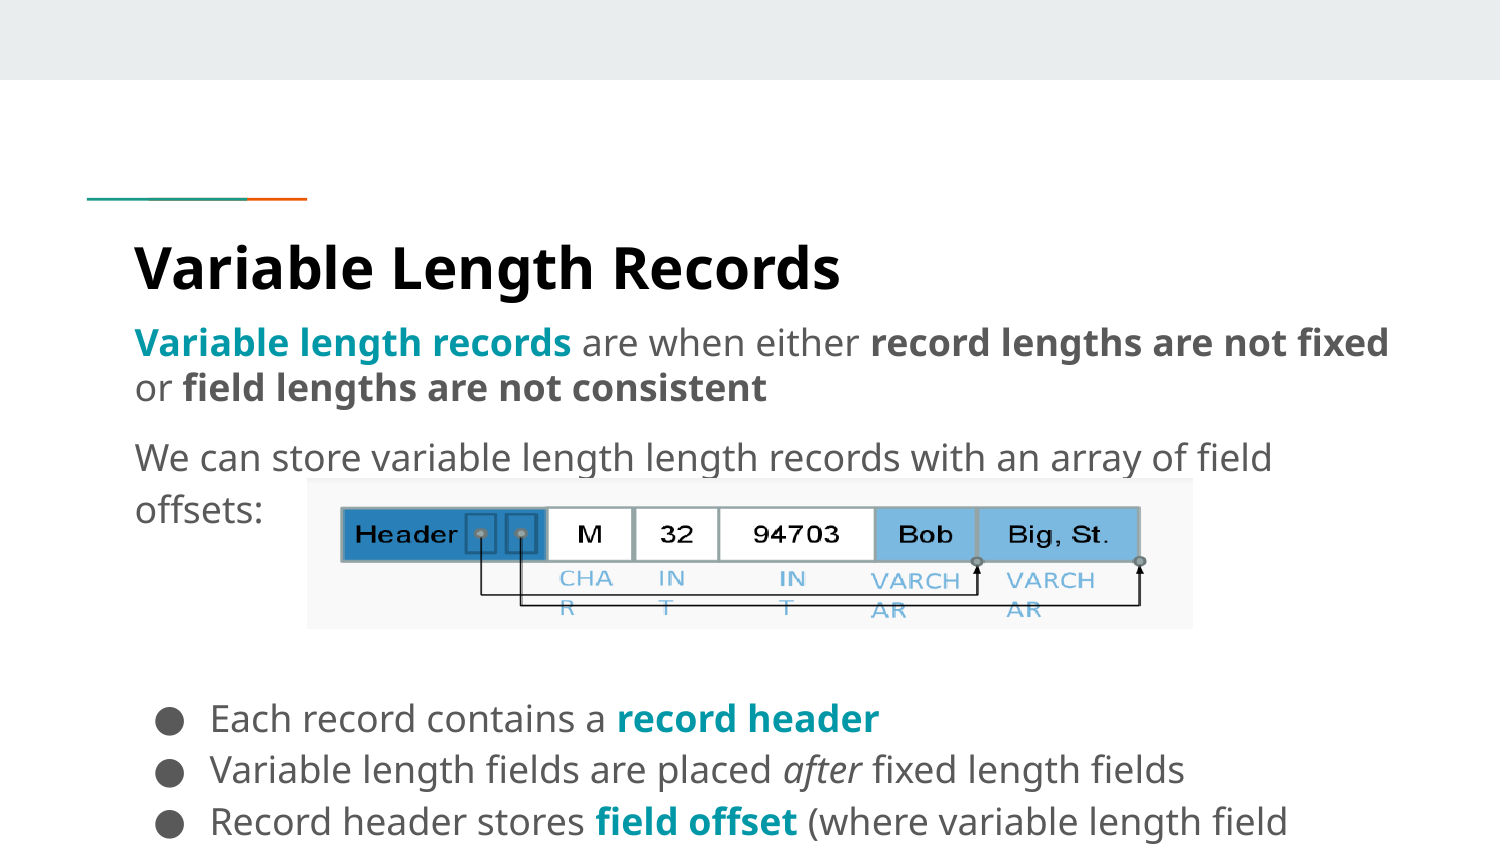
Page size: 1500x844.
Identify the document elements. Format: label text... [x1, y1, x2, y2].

text_box We can store variable length length records with an array of field offsets: Each record contains a record header Variable length fields are placed after fixed length fields Record header stores field offset (where variable length field ends) [119, 412, 1406, 810]
text_box Variable length records are when either record lengths are not fixed or field lengths are not consistent [119, 304, 1424, 422]
picture [306, 478, 1193, 629]
title Variable Length Records [119, 216, 1381, 304]
